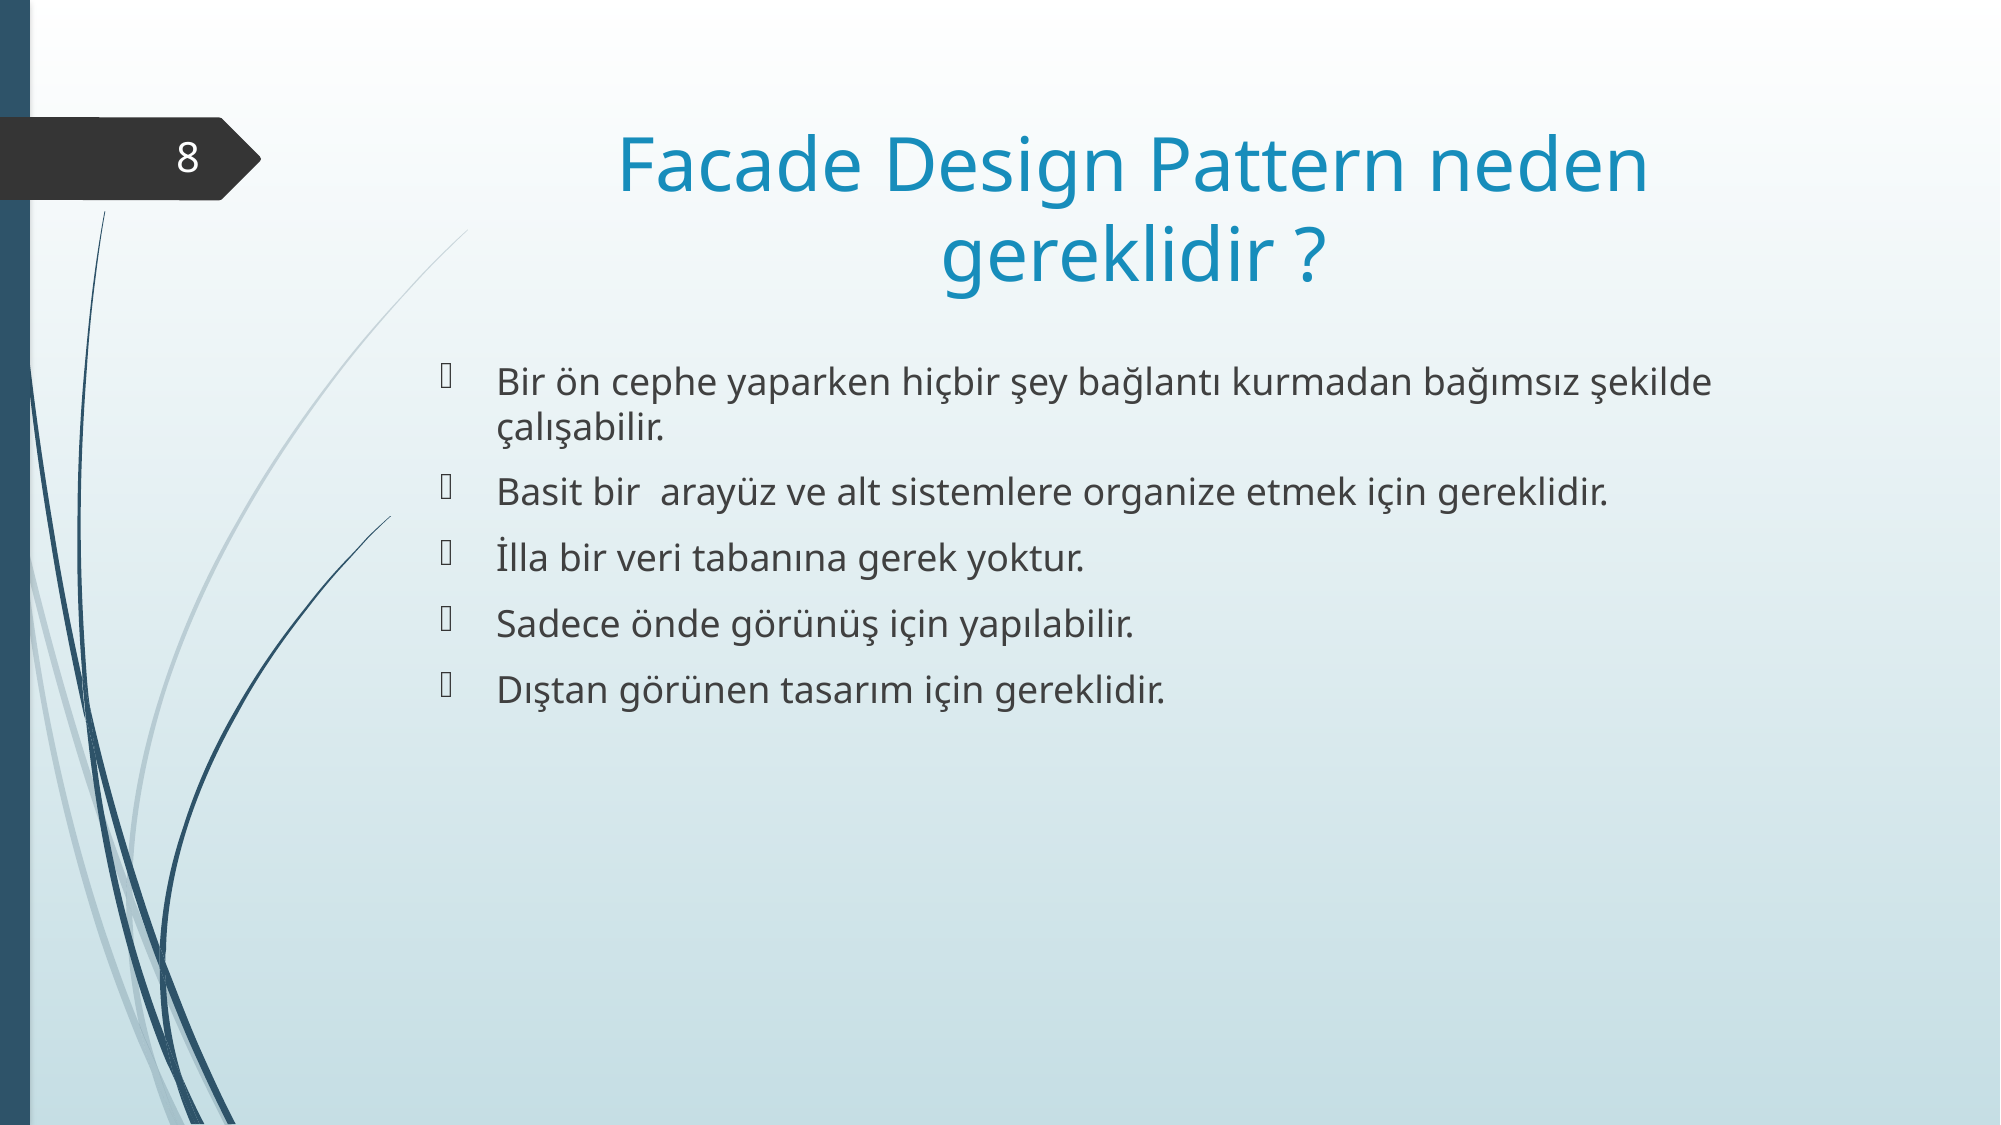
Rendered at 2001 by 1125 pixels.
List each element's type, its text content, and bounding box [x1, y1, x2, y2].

title Facade Design Pattern neden gereklidir ? [424, 109, 1843, 320]
slide_number 8 [87, 129, 216, 190]
list Bir ön cephe yaparken hiçbir şey bağlantı kurmadan bağımsız şekilde çalışabilir. Basit bir arayüz ve alt sistemlere organize etmek için gereklidir. İlla bir veri tabanına gerek yoktur. Sadece önde görünüş için yapılabilir. Dıştan görünen tasarım için gereklidir. [424, 350, 1888, 970]
